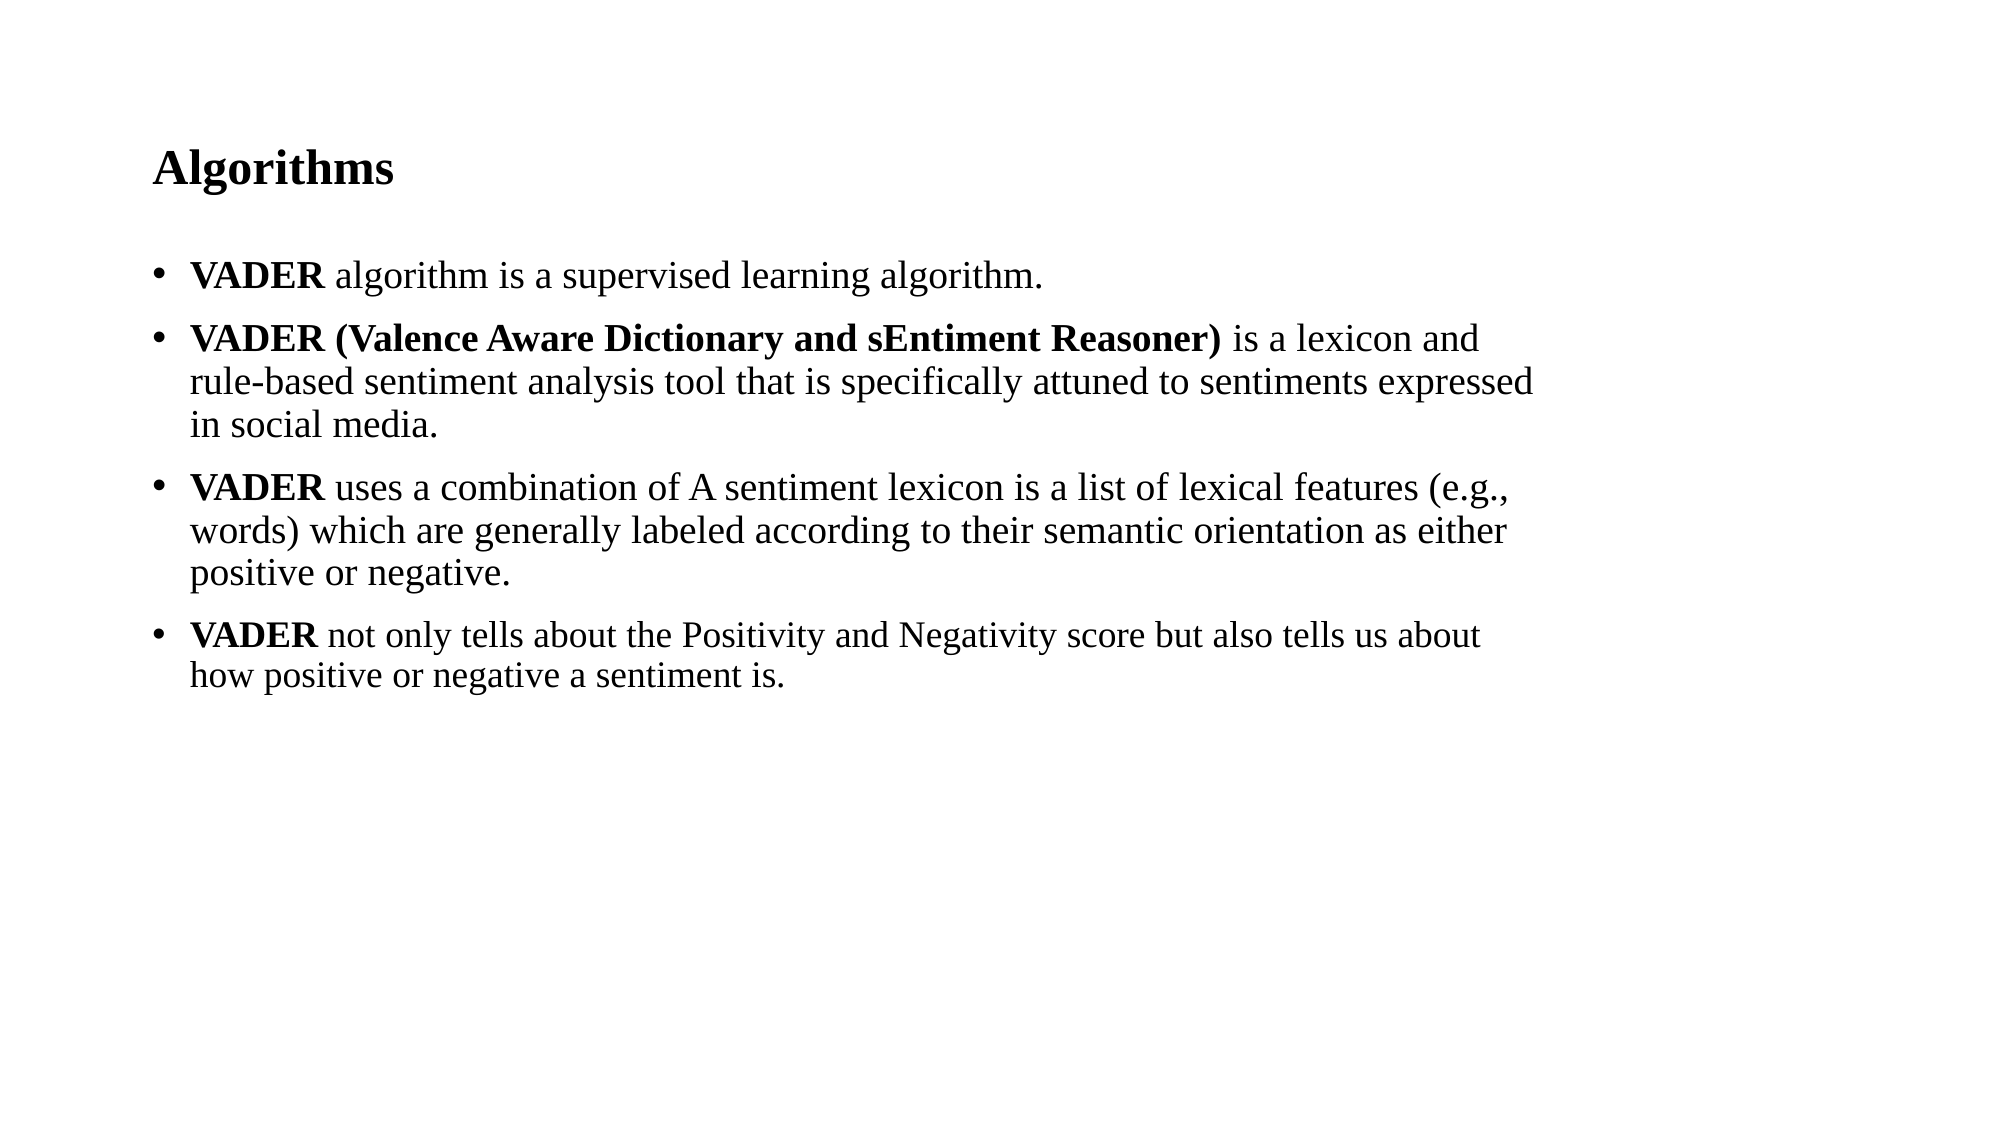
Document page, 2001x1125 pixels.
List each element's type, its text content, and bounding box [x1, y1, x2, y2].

list VADER algorithm is a supervised learning algorithm. VADER (Valence Aware Dictionary and sEntiment Reasoner) is a lexicon and rule-based sentiment analysis tool that is specifically attuned to sentiments expressed in social media. VADER uses a combination of A sentiment lexicon is a list of lexical features (e.g., words) which are generally labeled according to their semantic orientation as either positive or negative. VADER not only tells about the Positivity and Negativity score but also tells us about how positive or negative a sentiment is. [137, 246, 1557, 975]
title Algorithms [137, 59, 1863, 278]
